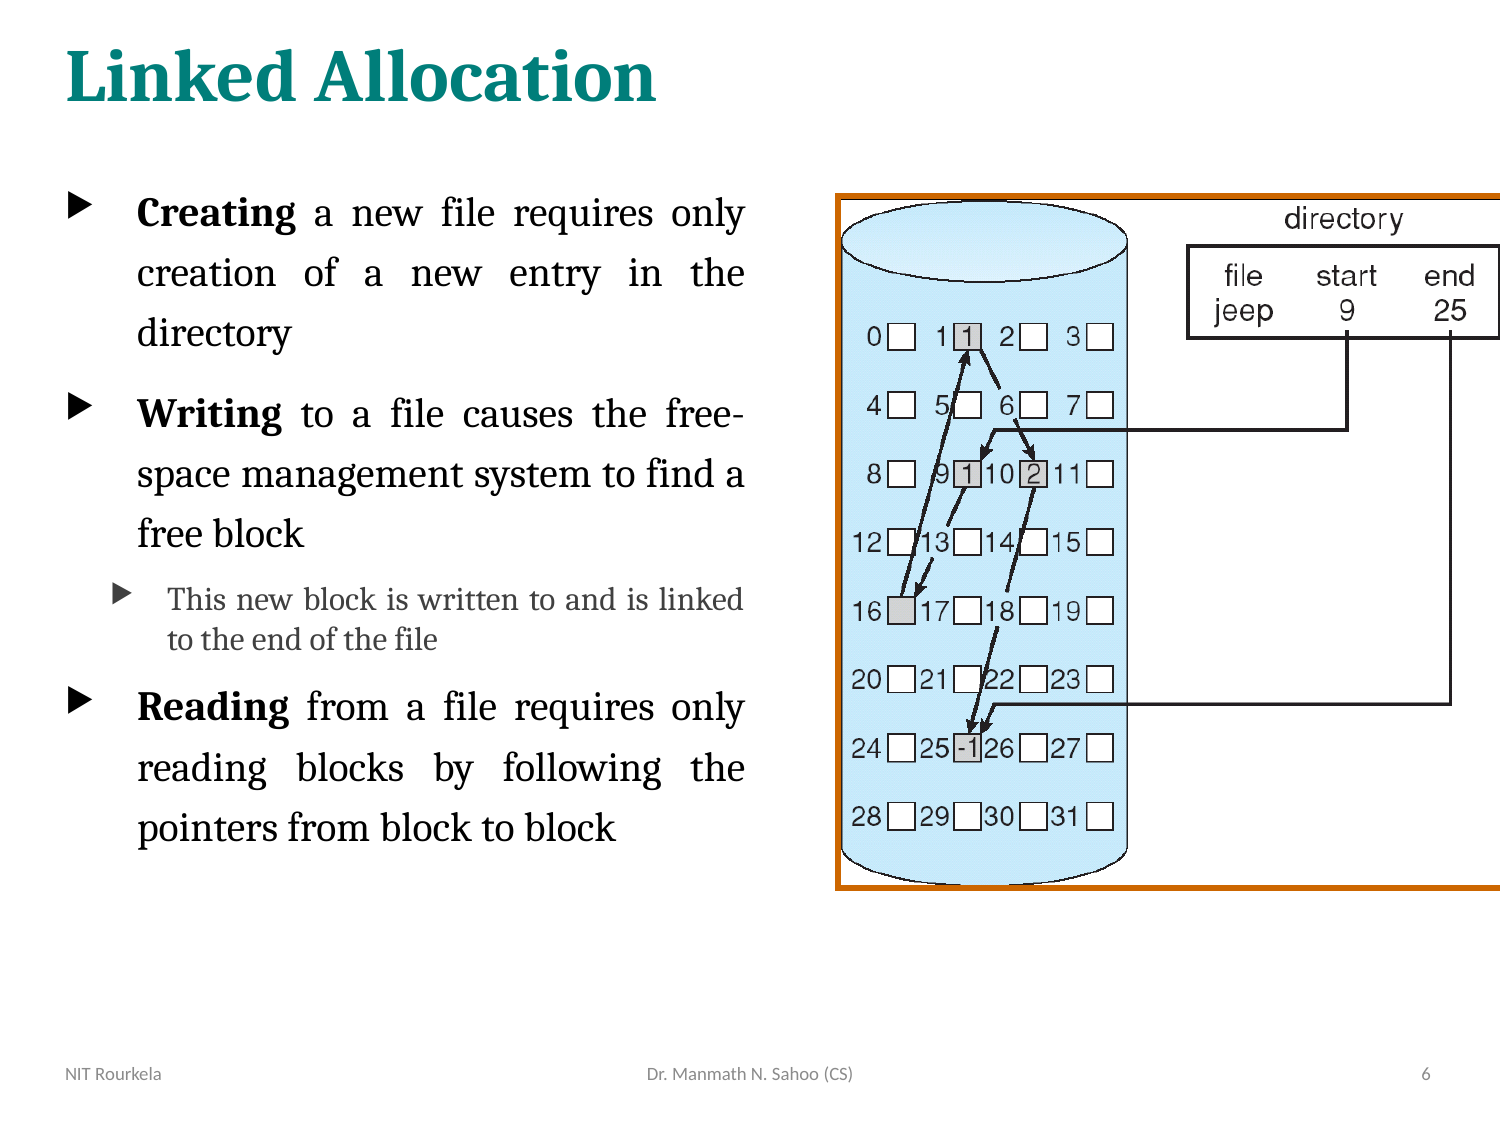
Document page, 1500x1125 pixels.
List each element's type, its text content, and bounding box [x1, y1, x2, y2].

slide_number 6 [1089, 1042, 1446, 1103]
picture [841, 199, 1500, 885]
title Linked Allocation [50, 5, 1446, 149]
slide_number NIT Rourkela [50, 1042, 441, 1103]
list Creating a new file requires only creation of a new entry in the directory Writing to a file causes the free-space management system to find a free block This new block is written to and is linked to the end of the file Reading from a file requires only reading blocks by following the pointers from block to block [50, 167, 761, 1014]
footer Dr. Manmath N. Sahoo (CS) [496, 1042, 1004, 1103]
